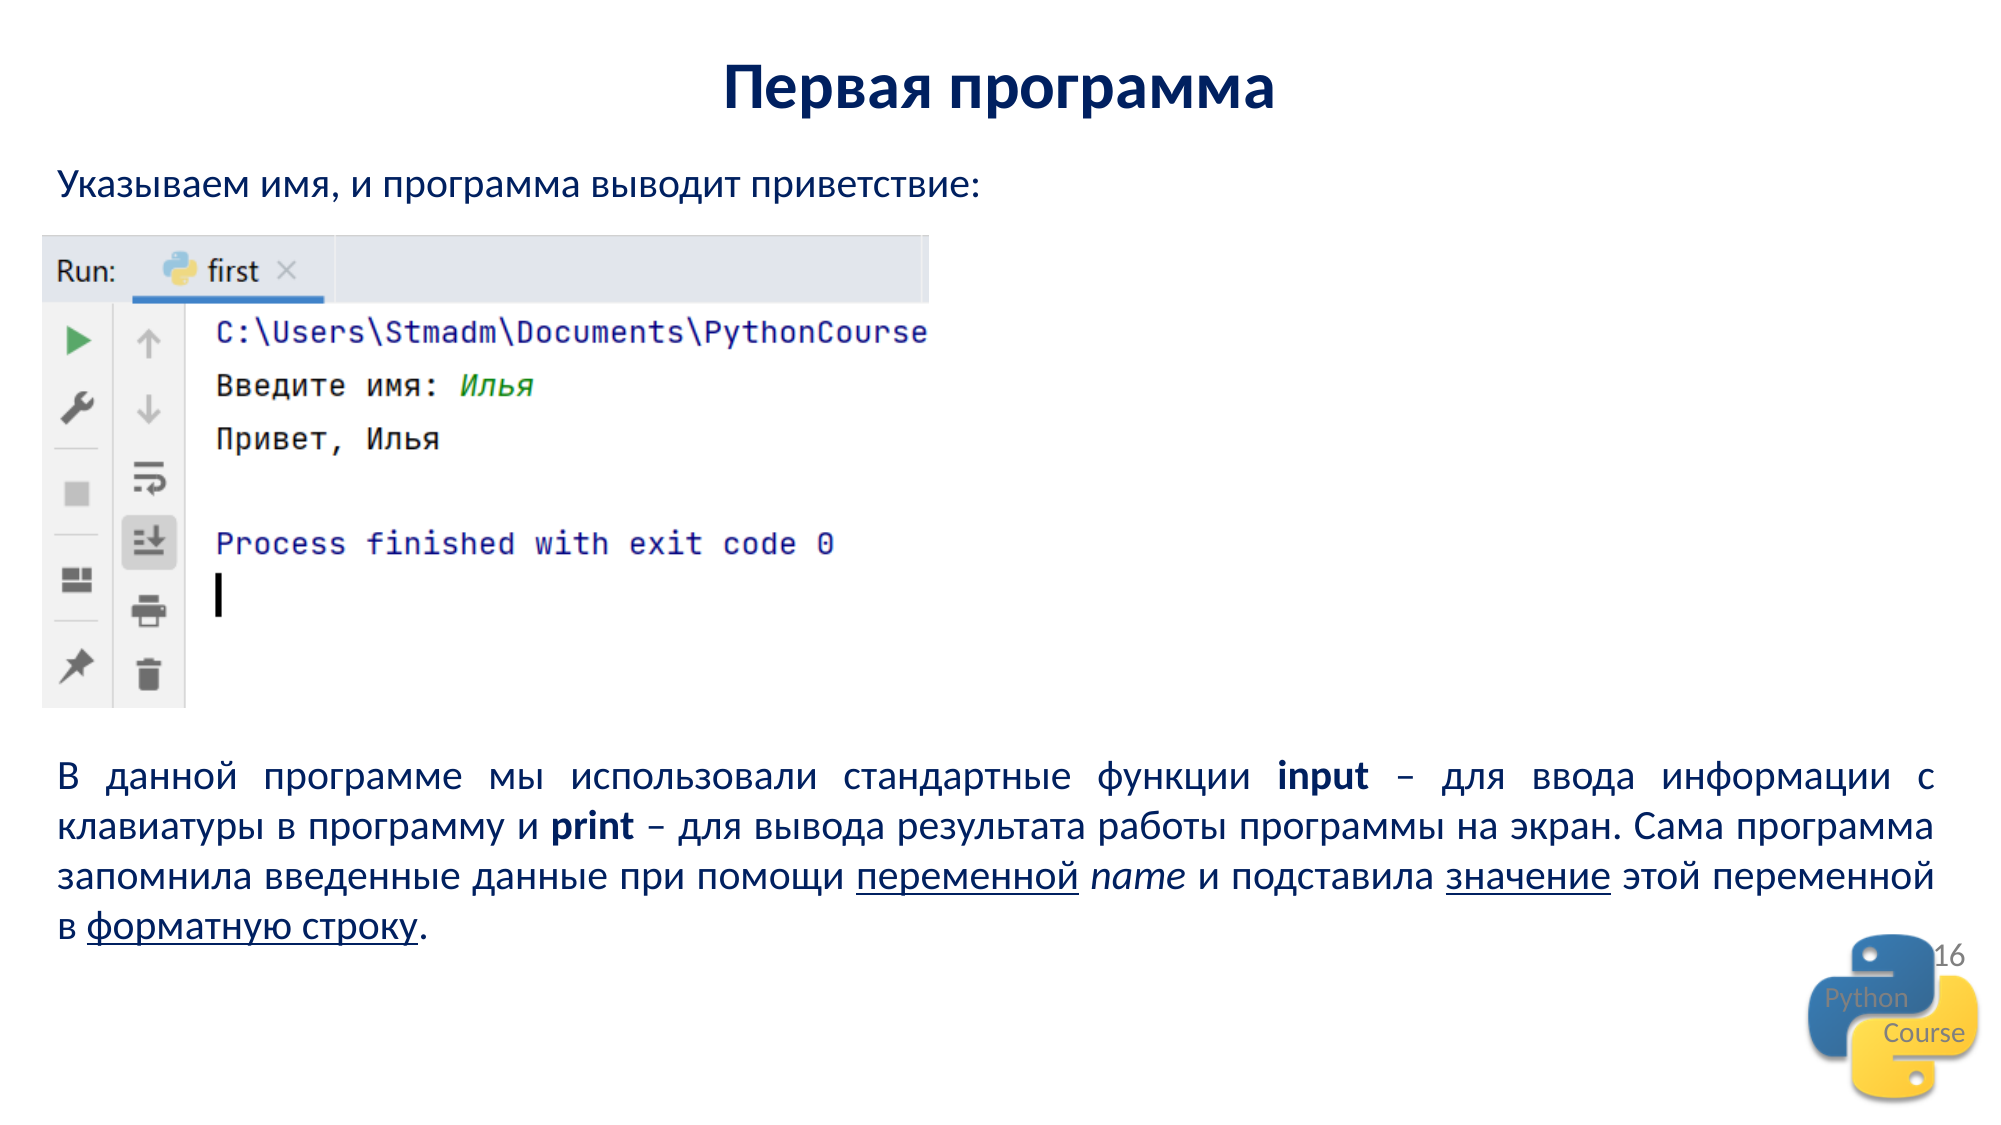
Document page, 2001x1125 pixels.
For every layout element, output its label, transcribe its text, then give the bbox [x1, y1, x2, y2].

title Первая программа [0, 34, 2000, 149]
picture [1952, 954, 1961, 964]
text_box В данной программе мы использовали стандартные функции input – для ввода информации с клавиатуры в программу и print – для вывода результата работы программы на экран. Сама программа запомнила введенные данные при помощи переменной name и подставила значение этой переменной в форматную строку. [42, 740, 1950, 956]
picture [1801, 932, 1985, 1110]
picture [42, 235, 929, 708]
text_box Указываем имя, и программа выводит приветствие: [42, 148, 1950, 214]
